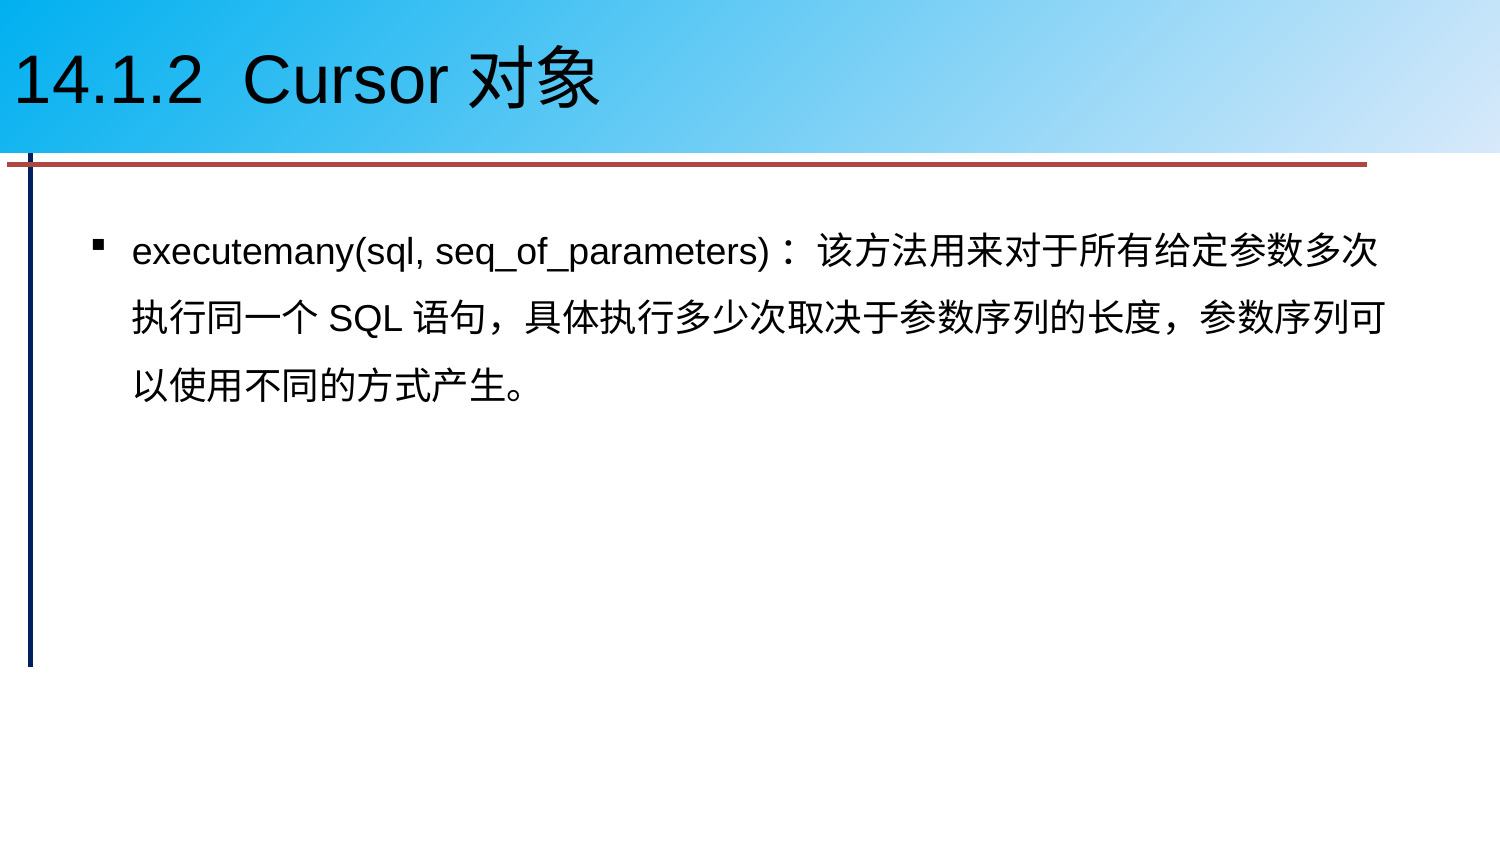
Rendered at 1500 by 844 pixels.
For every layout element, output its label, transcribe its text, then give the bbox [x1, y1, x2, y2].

title 14.1.2 Cursor对象 [0, 0, 1500, 153]
list executemany(sql, seq_of_parameters)：该方法用来对于所有给定参数多次执行同一个SQL语句，具体执行多少次取决于参数序列的长度，参数序列可以使用不同的方式产生。 [74, 196, 1426, 755]
